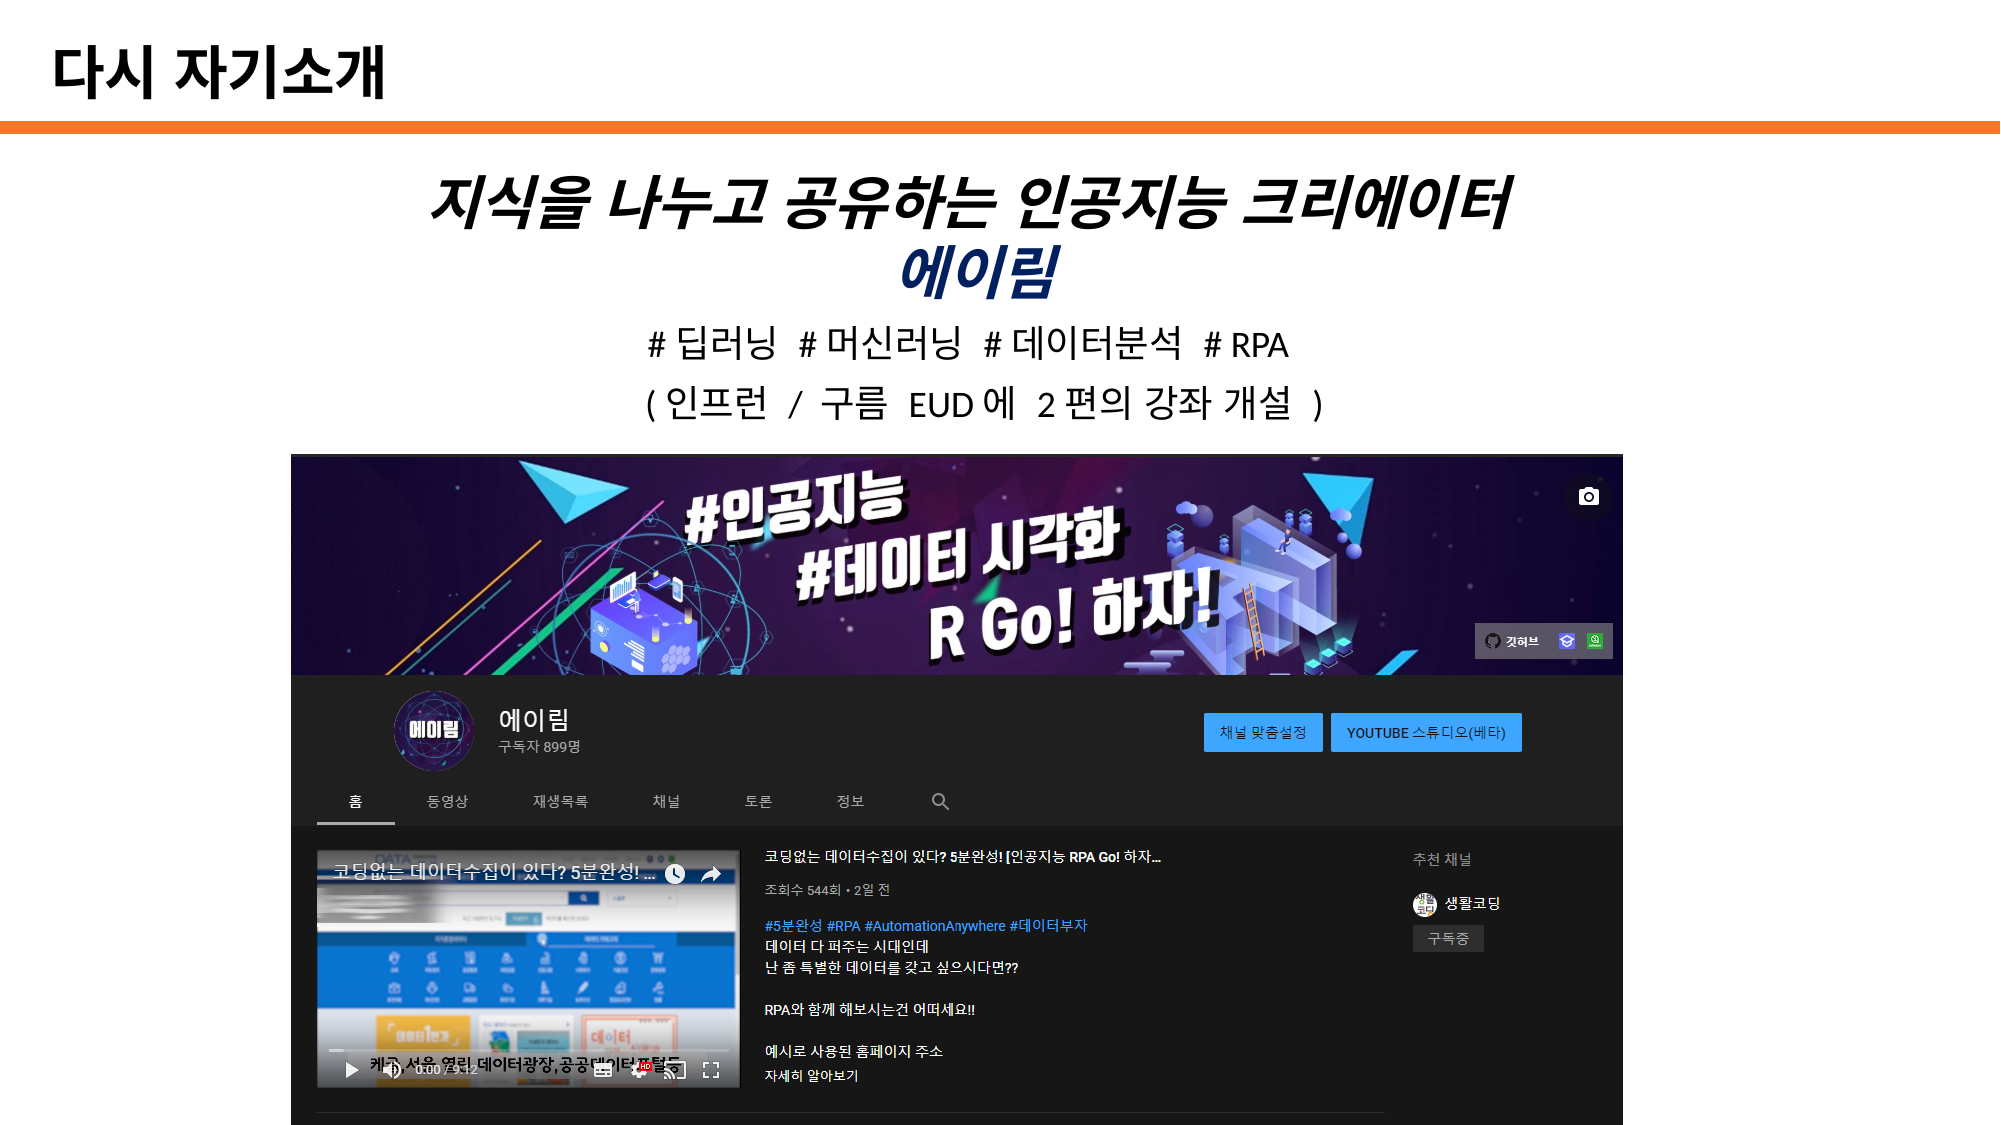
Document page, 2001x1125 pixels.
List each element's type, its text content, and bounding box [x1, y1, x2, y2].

text_box (인프런 / 구름 EUD에 2편의 강좌 개설 ) [630, 372, 1339, 433]
picture [291, 454, 1623, 1125]
text_box #딥러닝 #머신러닝 #데이터분석 # RPA [633, 312, 1313, 372]
text_box 다시 자기소개 [36, 29, 420, 114]
text_box 지식을 나누고 공유하는 인공지능 크리에이터 에이림 [411, 159, 1539, 314]
